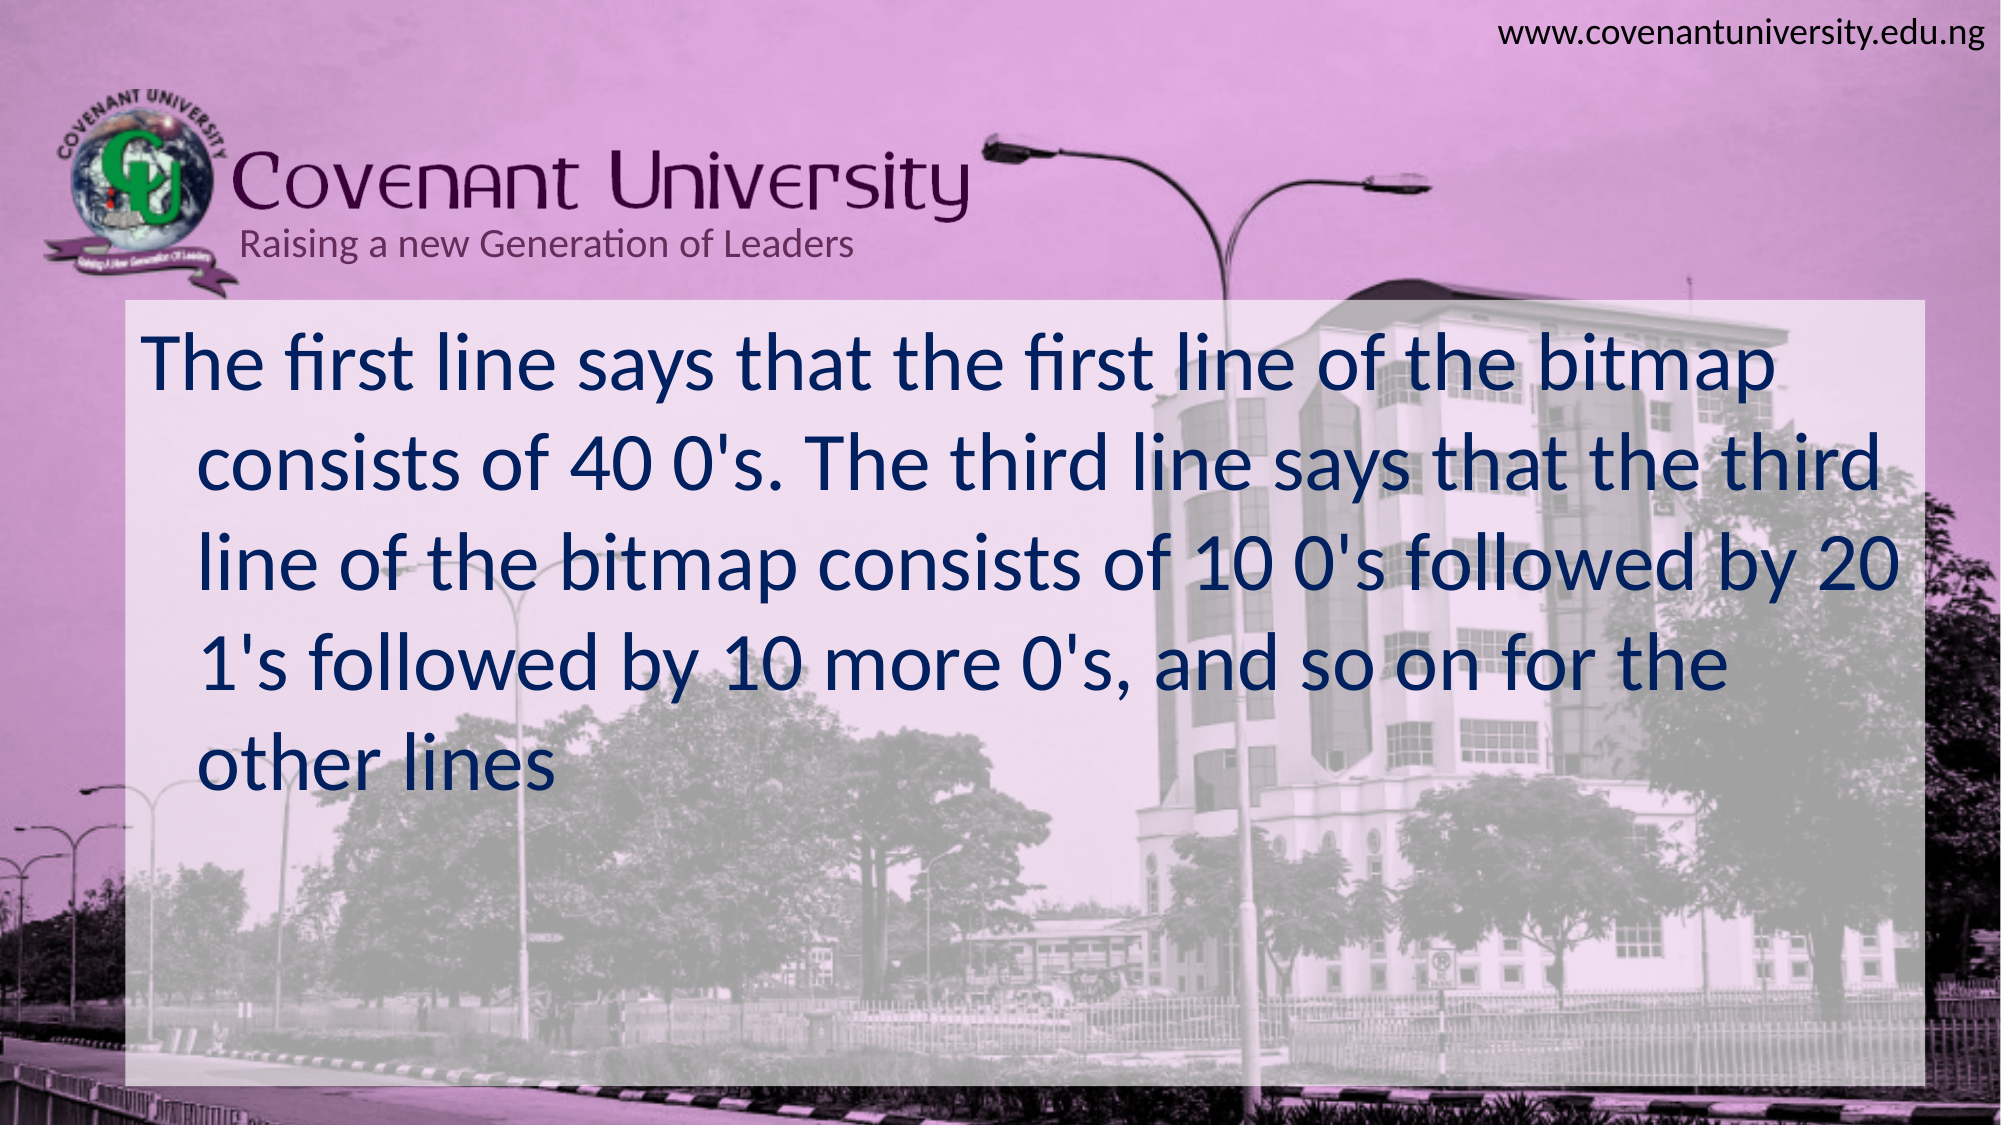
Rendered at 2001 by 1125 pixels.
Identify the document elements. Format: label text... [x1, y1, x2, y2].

subtitle The first line says that the first line of the bitmap consists of 40 0's. The third line says that the third line of the bitmap consists of 10 0's followed by 20 1's followed by 10 more 0's, and so on for the other lines [125, 299, 1926, 1087]
picture [43, 89, 1017, 303]
